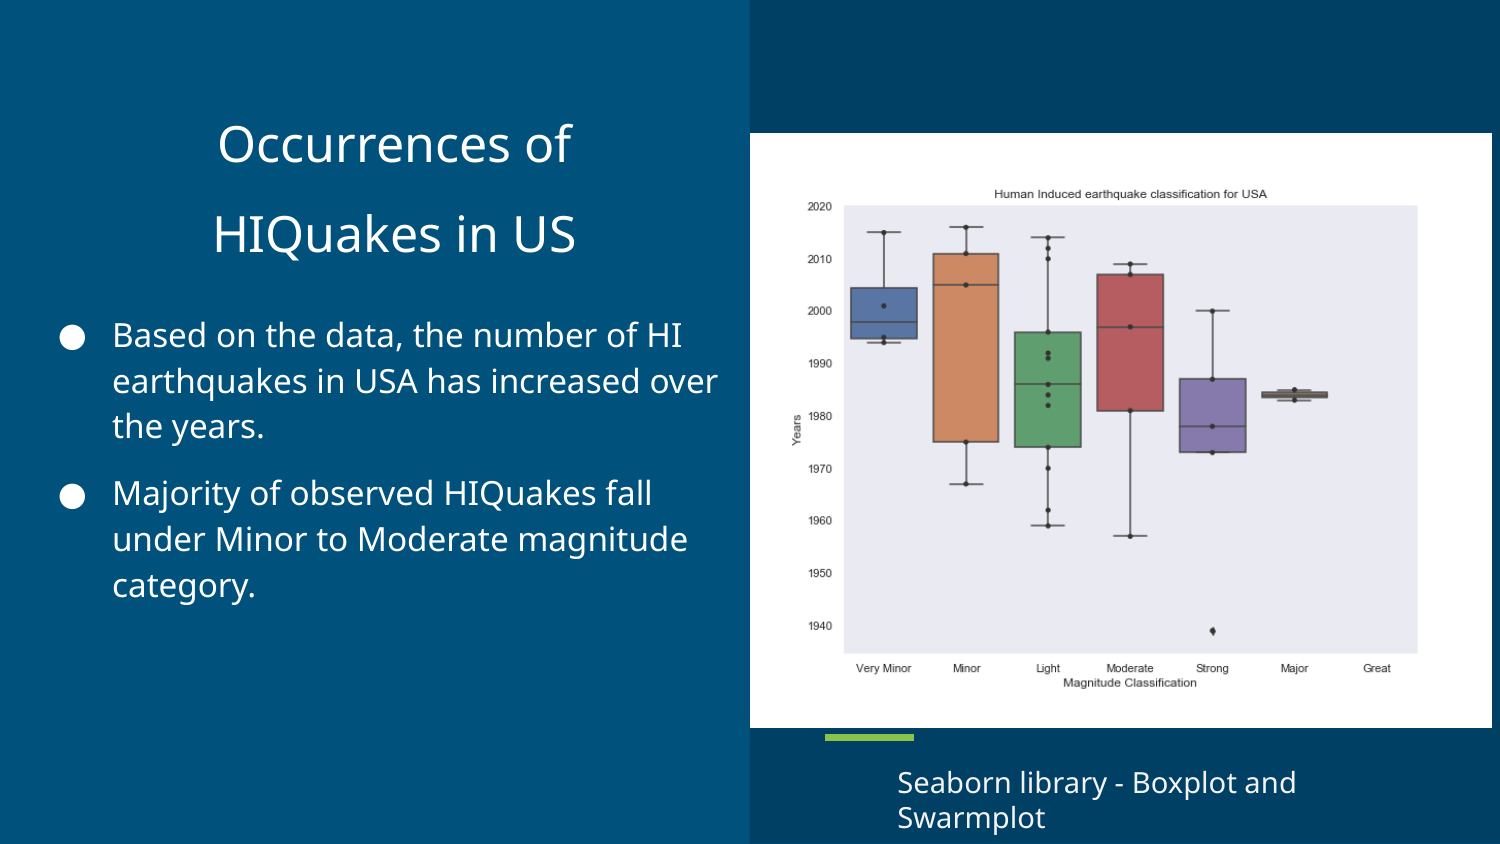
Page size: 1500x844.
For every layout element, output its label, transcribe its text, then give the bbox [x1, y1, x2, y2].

picture [750, 133, 1492, 728]
title Based on the data, the number of HI earthquakes in USA has increased over the years. Majority of observed HIQuakes fall under Minor to Moderate magnitude category. [22, 203, 745, 730]
text_box Occurrences of HIQuakes in US [119, 67, 671, 204]
text_box Seaborn library - Boxplot and Swarmplot [882, 748, 1434, 814]
